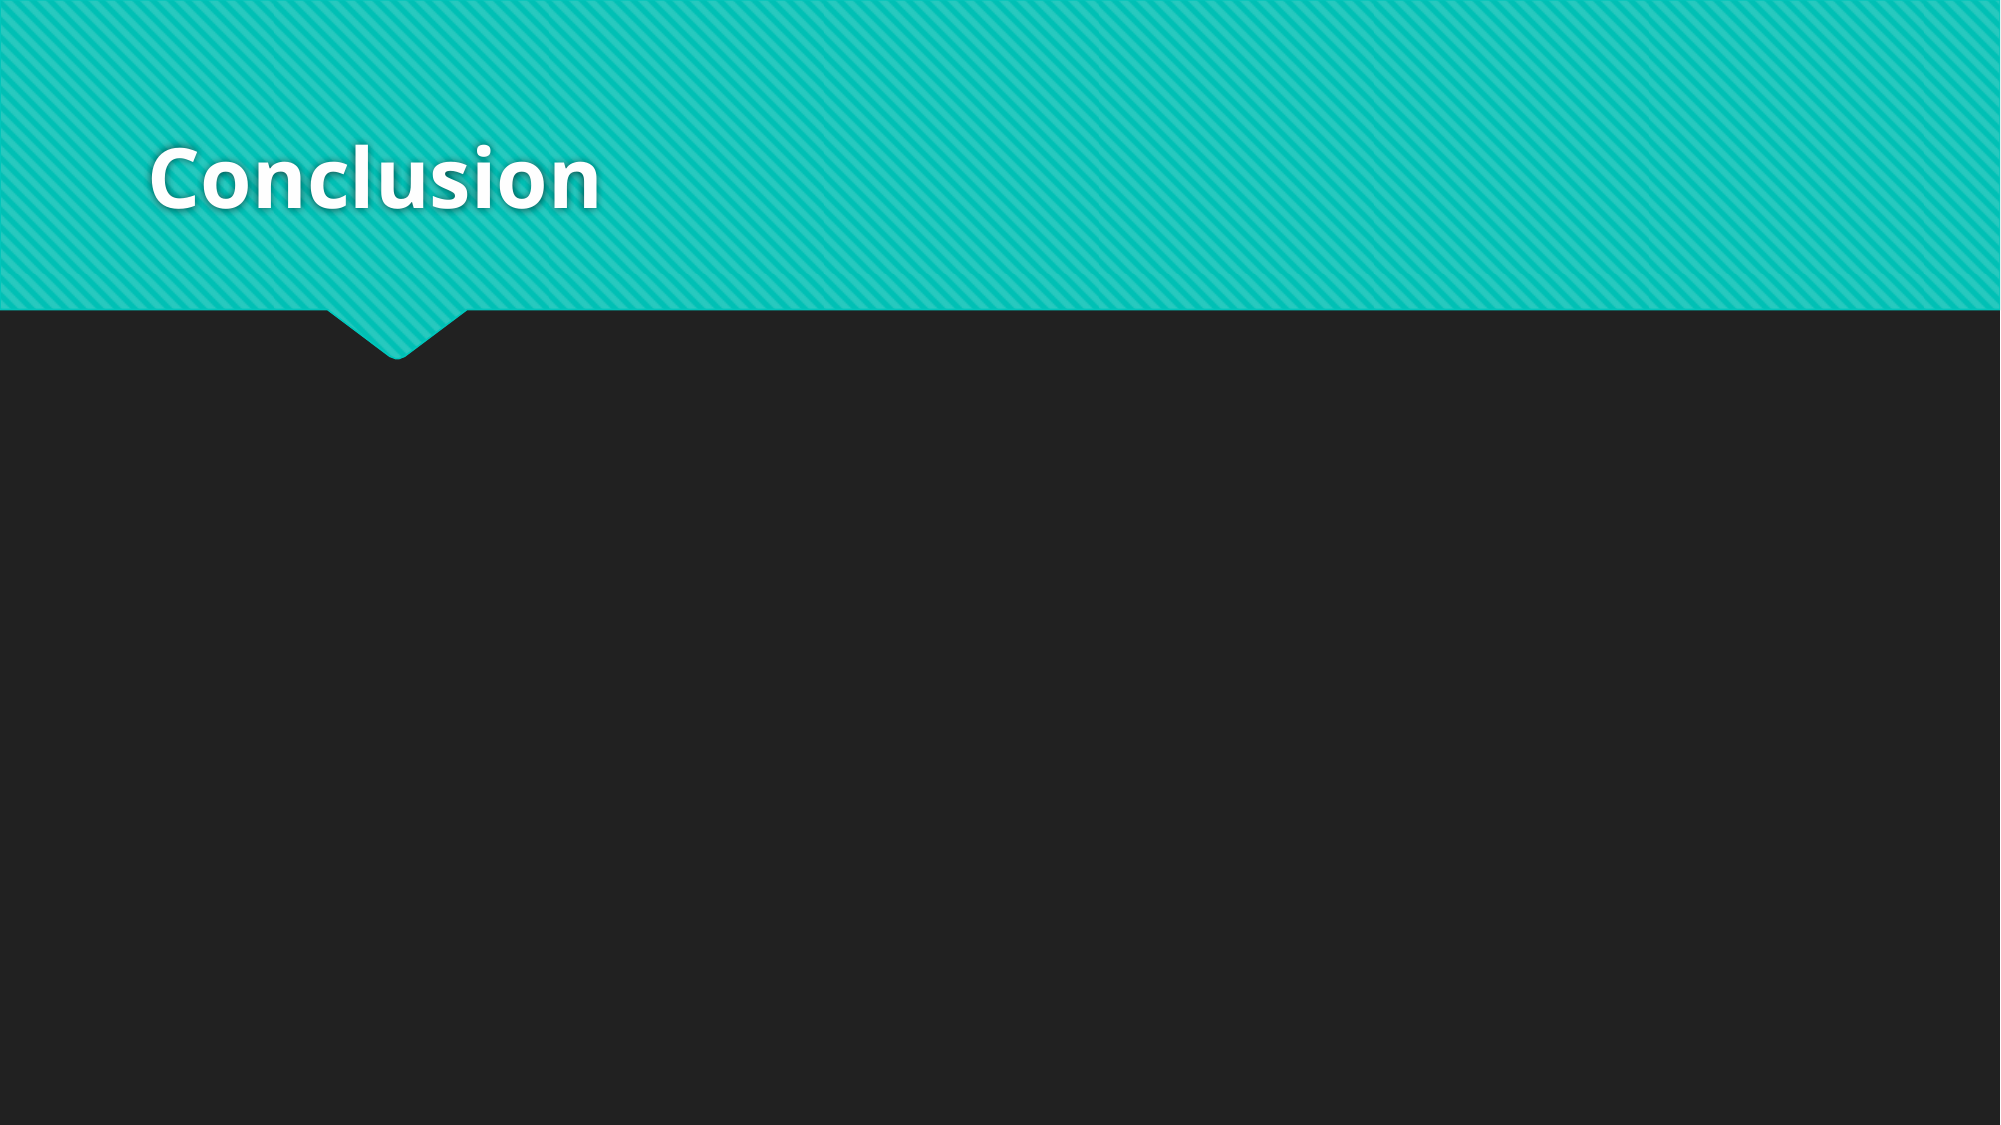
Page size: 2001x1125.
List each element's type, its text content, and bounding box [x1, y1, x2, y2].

picture [1, 1, 1999, 357]
title Conclusion [132, 73, 1868, 233]
